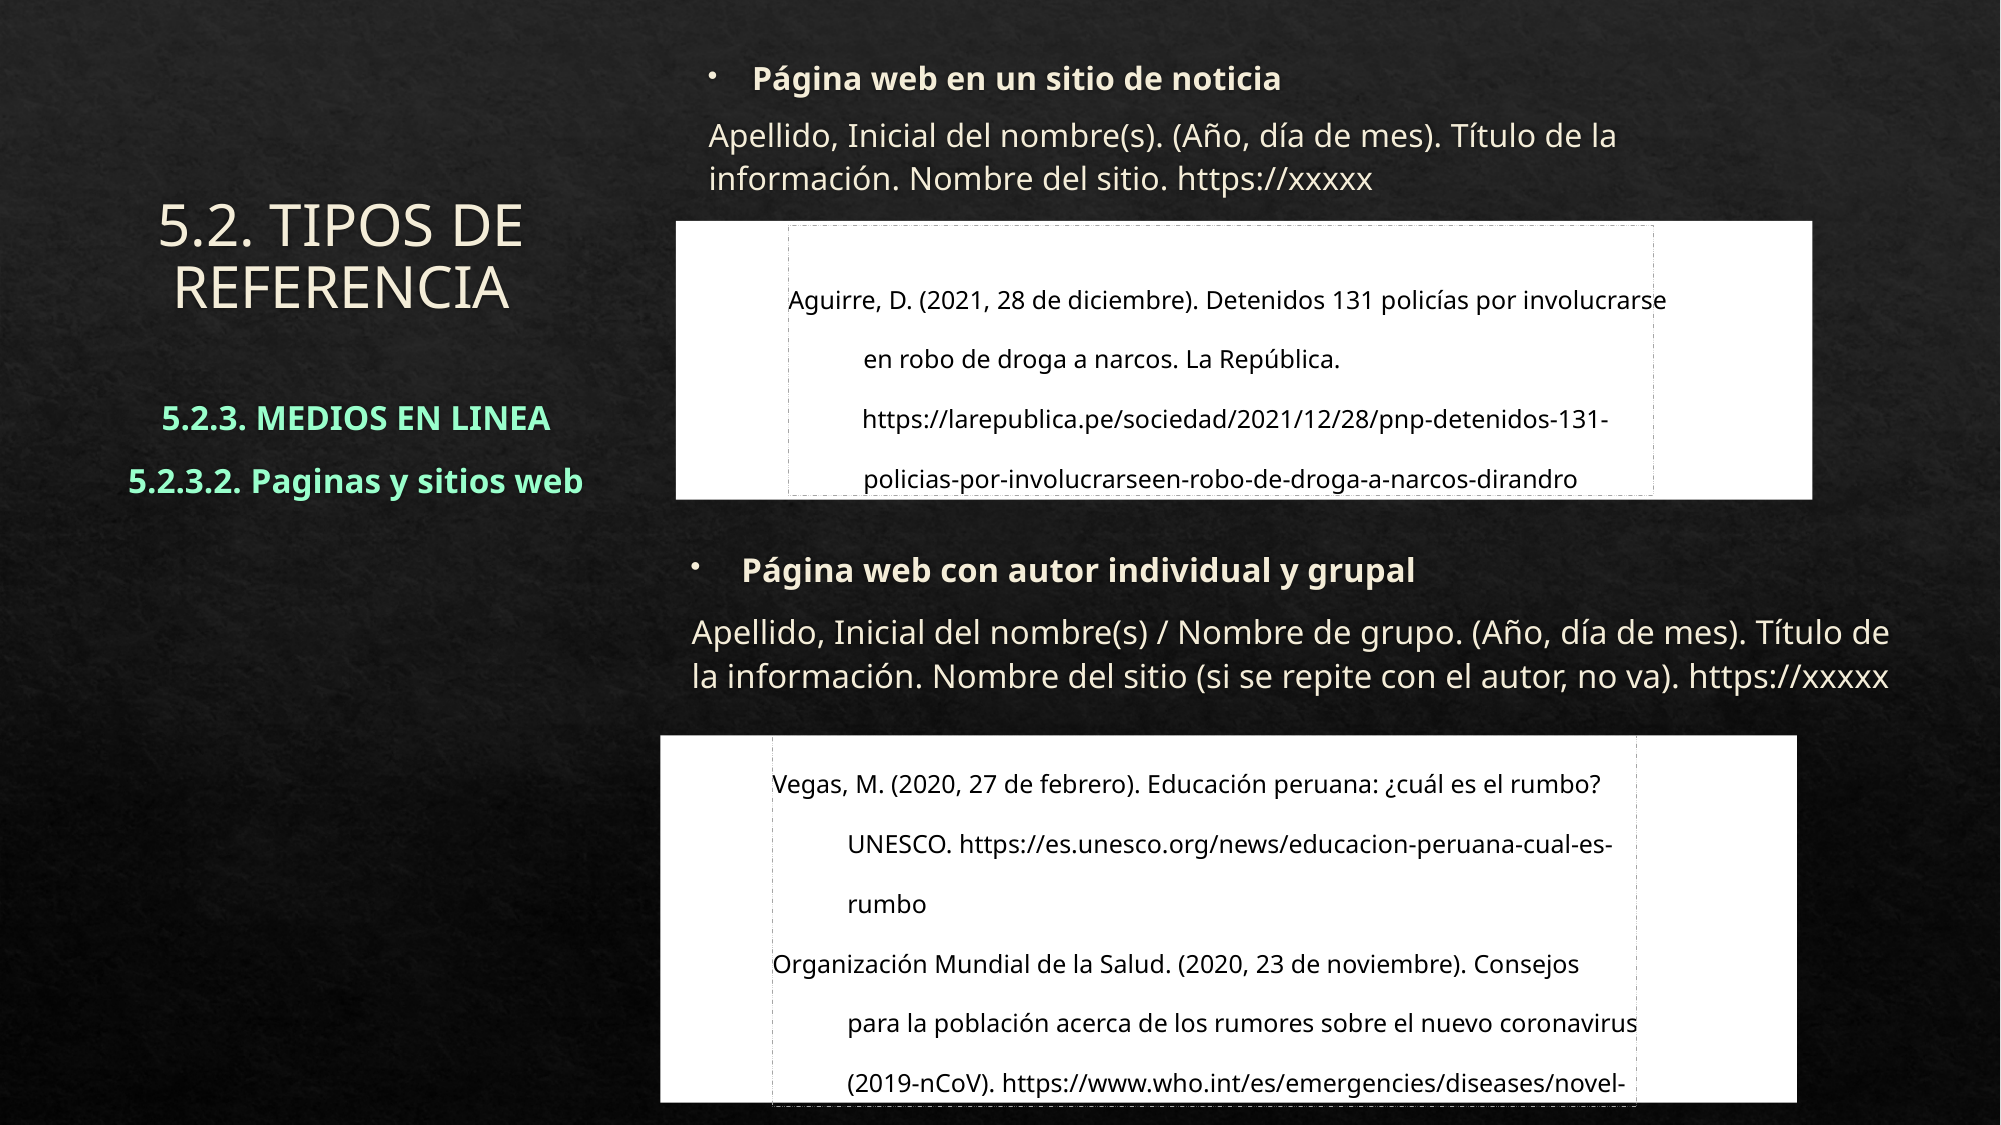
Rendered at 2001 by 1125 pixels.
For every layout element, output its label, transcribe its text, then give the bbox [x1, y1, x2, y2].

list Página web en un sitio de noticia Apellido, Inicial del nombre(s). (Año, día de mes). Título de la información. Nombre del sitio. https://xxxxx [688, 47, 1800, 207]
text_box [675, 220, 1813, 500]
list 5.2.3. MEDIOS EN LINEA 5.2.3.2. Paginas y sitios web [52, 385, 661, 881]
text_box Página web con autor individual y grupal Apellido, Inicial del nombre(s) / Nombre de grupo. (Año, día de mes). Título de la información. Nombre del sitio (si se repite con el autor, no va). https://xxxxx [670, 538, 1908, 717]
title 5.2. TIPOS DE REFERENCIA [37, 140, 646, 330]
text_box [660, 730, 1798, 1107]
